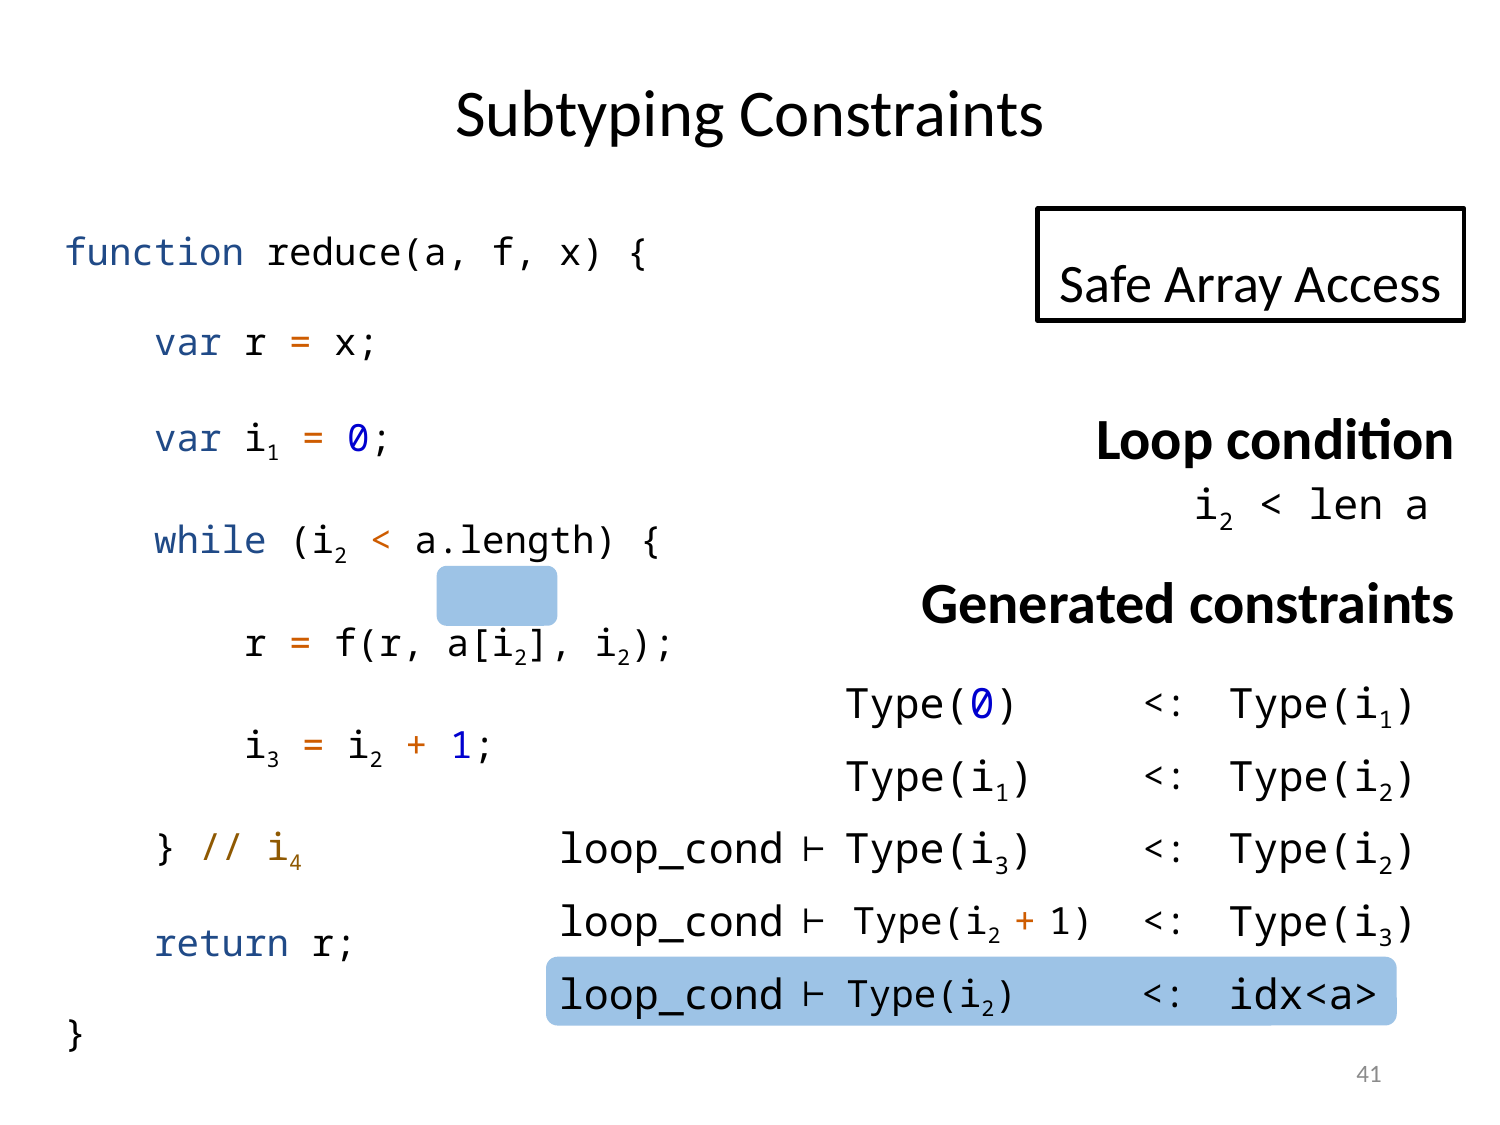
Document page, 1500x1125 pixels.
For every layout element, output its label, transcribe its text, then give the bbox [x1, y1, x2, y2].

text_box Type(i1) [1213, 669, 1450, 741]
text_box Subtyping Constraints [0, 62, 1500, 157]
text_box <: [1127, 889, 1203, 950]
text_box ⊢ [787, 962, 841, 1023]
slide_number 41 [1059, 1042, 1397, 1103]
text_box ⊢ [787, 817, 841, 877]
text_box loop_cond [540, 960, 799, 1025]
text_box loop_cond [540, 814, 799, 880]
text_box Type(i2) [1213, 742, 1444, 814]
text_box loop_cond [540, 887, 799, 953]
text_box Type(i1) [829, 742, 1064, 814]
text_box Safe Array Access [1037, 208, 1465, 321]
text_box Type(i3) [829, 814, 1063, 887]
text_box Type(i2) [1213, 814, 1441, 887]
text_box Type(i2) [831, 962, 1032, 1029]
text_box Generated constraints [797, 558, 1470, 643]
text_box [790, 955, 1395, 1027]
text_box Type(0) [829, 669, 1046, 735]
text_box <: [1127, 744, 1203, 805]
text_box idx<a> [1213, 960, 1396, 1025]
text_box i2 < len a [814, 470, 1444, 543]
text_box <: [1127, 817, 1203, 877]
text_box ⊢ [787, 889, 841, 950]
text_box <: [1126, 962, 1202, 1023]
text_box Type(i3) [1213, 887, 1446, 959]
text_box <: [1127, 671, 1203, 732]
text_box Loop condition [797, 393, 1470, 479]
text_box Type(i2 + 1) [837, 889, 1109, 956]
text_box function reduce(a, f, x) { var r = x; var i1 = 0; while (i2 < a.length) { r = f(r, a[i2], i2); i3 = i2 + 1; } // i4 return r; } [49, 175, 790, 1062]
